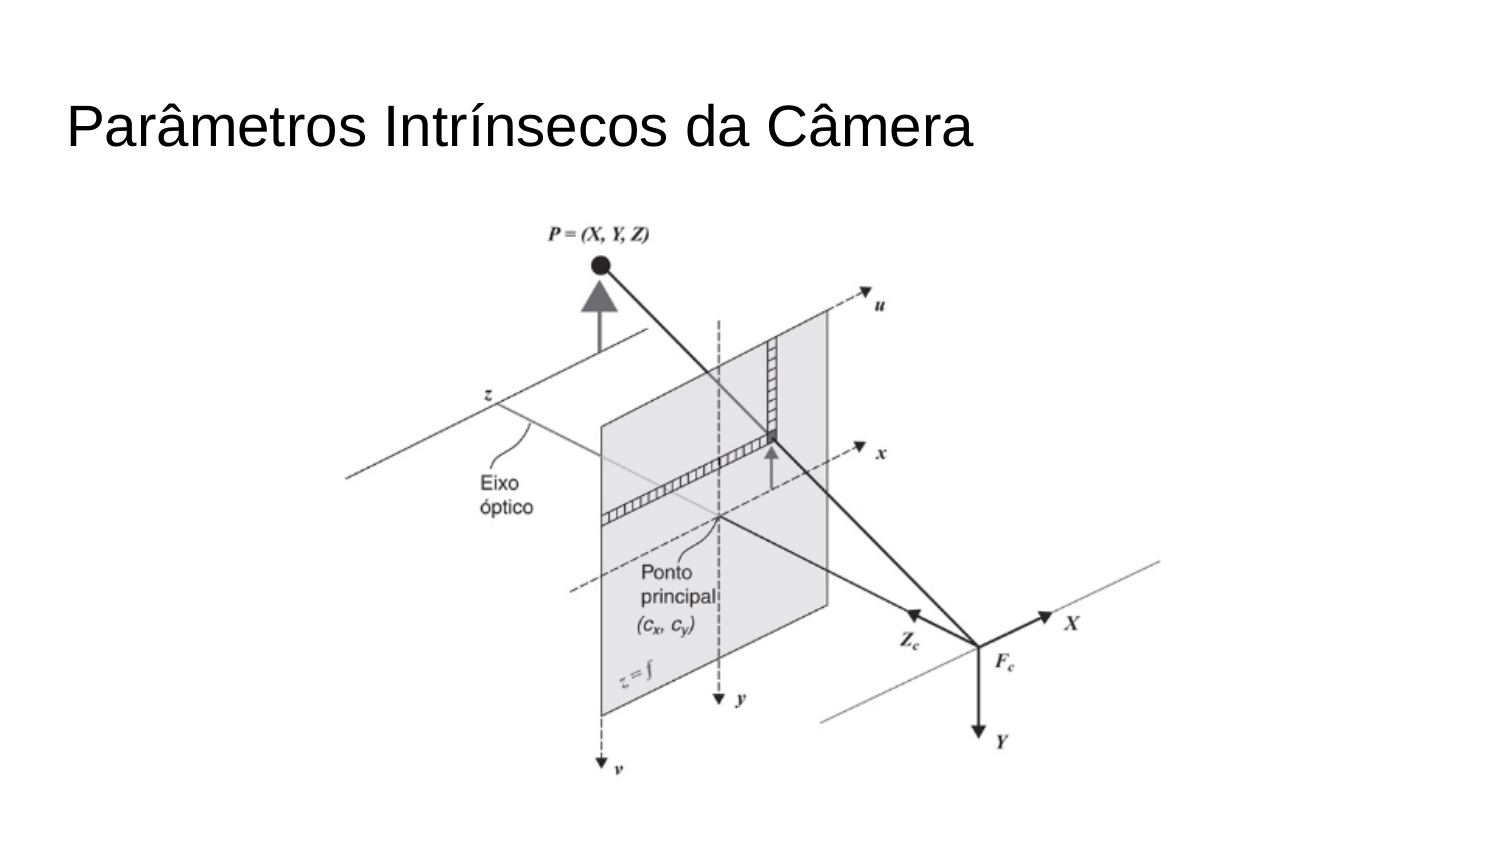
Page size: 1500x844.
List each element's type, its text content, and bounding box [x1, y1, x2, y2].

title Parâmetros Intrínsecos da Câmera [51, 72, 1449, 167]
picture [301, 195, 1199, 823]
